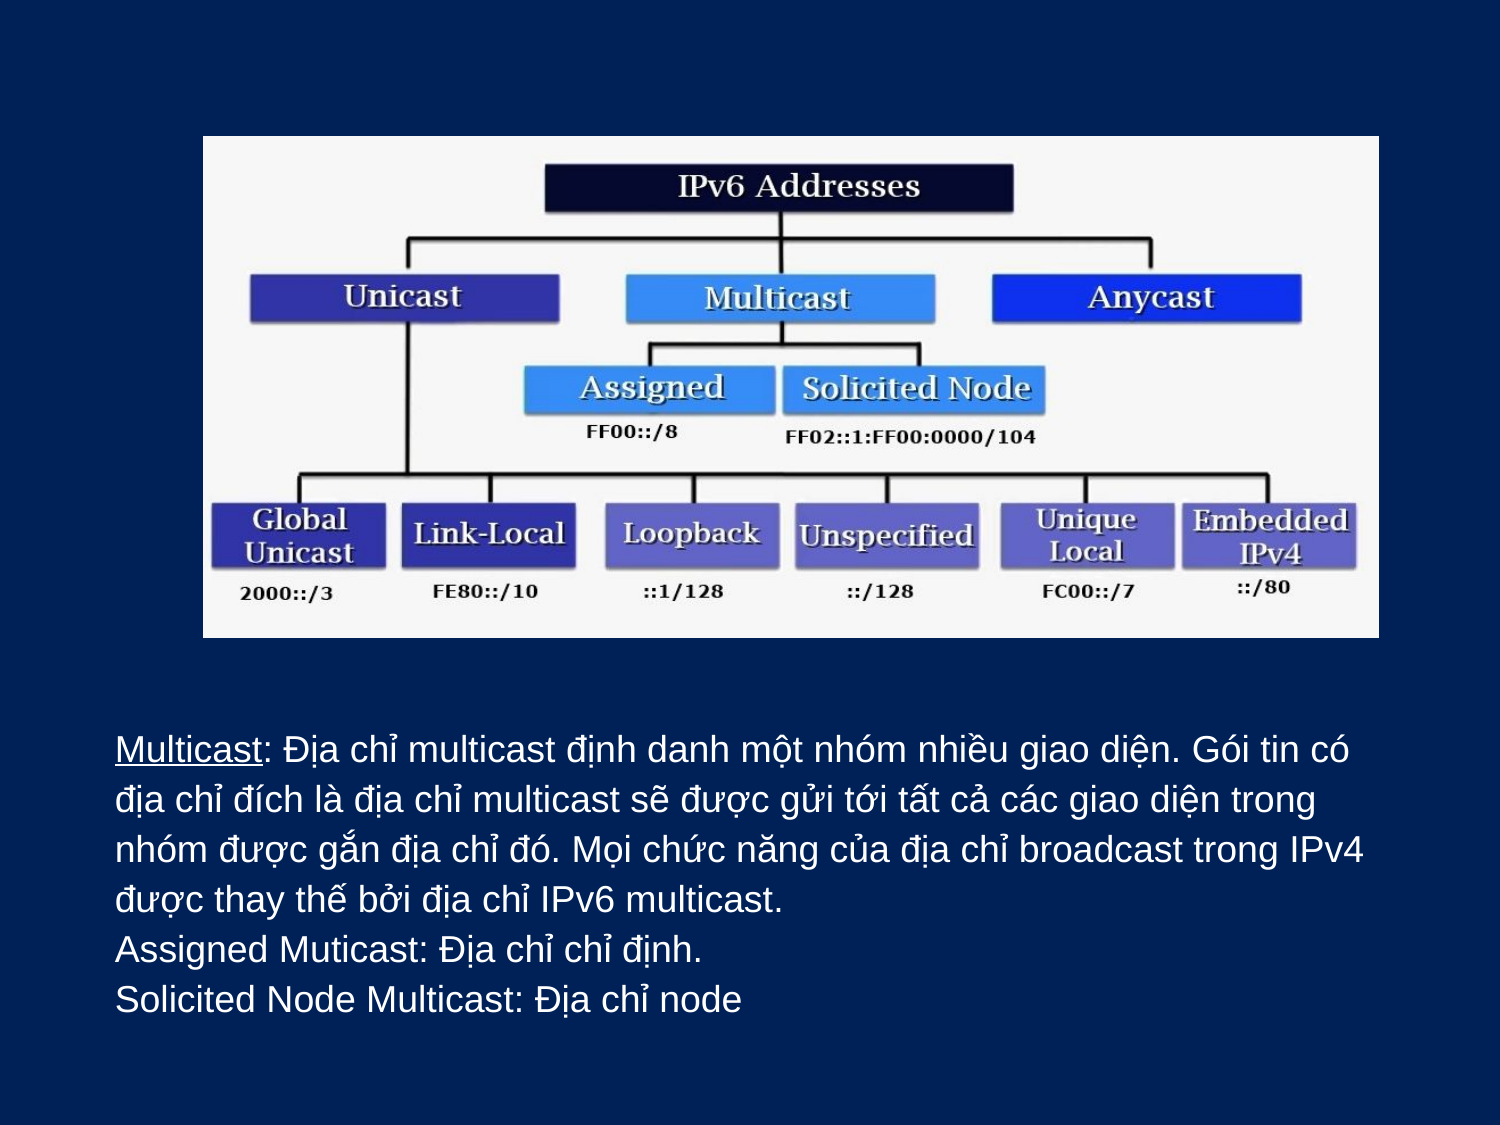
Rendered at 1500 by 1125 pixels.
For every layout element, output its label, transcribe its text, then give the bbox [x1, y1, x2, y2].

picture [203, 136, 1380, 638]
text_box Multicast: Địa chỉ multicast định danh một nhóm nhiều giao diện. Gói tin có địa chỉ đích là địa chỉ multicast sẽ được gửi tới tất cả các giao diện trong nhóm được gắn địa chỉ đó. Mọi chức năng của địa chỉ broadcast trong IPv4 được thay thế bởi địa chỉ IPv6 multicast. Assigned Muticast: Địa chỉ chỉ định. Solicited Node Multicast: Địa chỉ node [99, 712, 1418, 1028]
